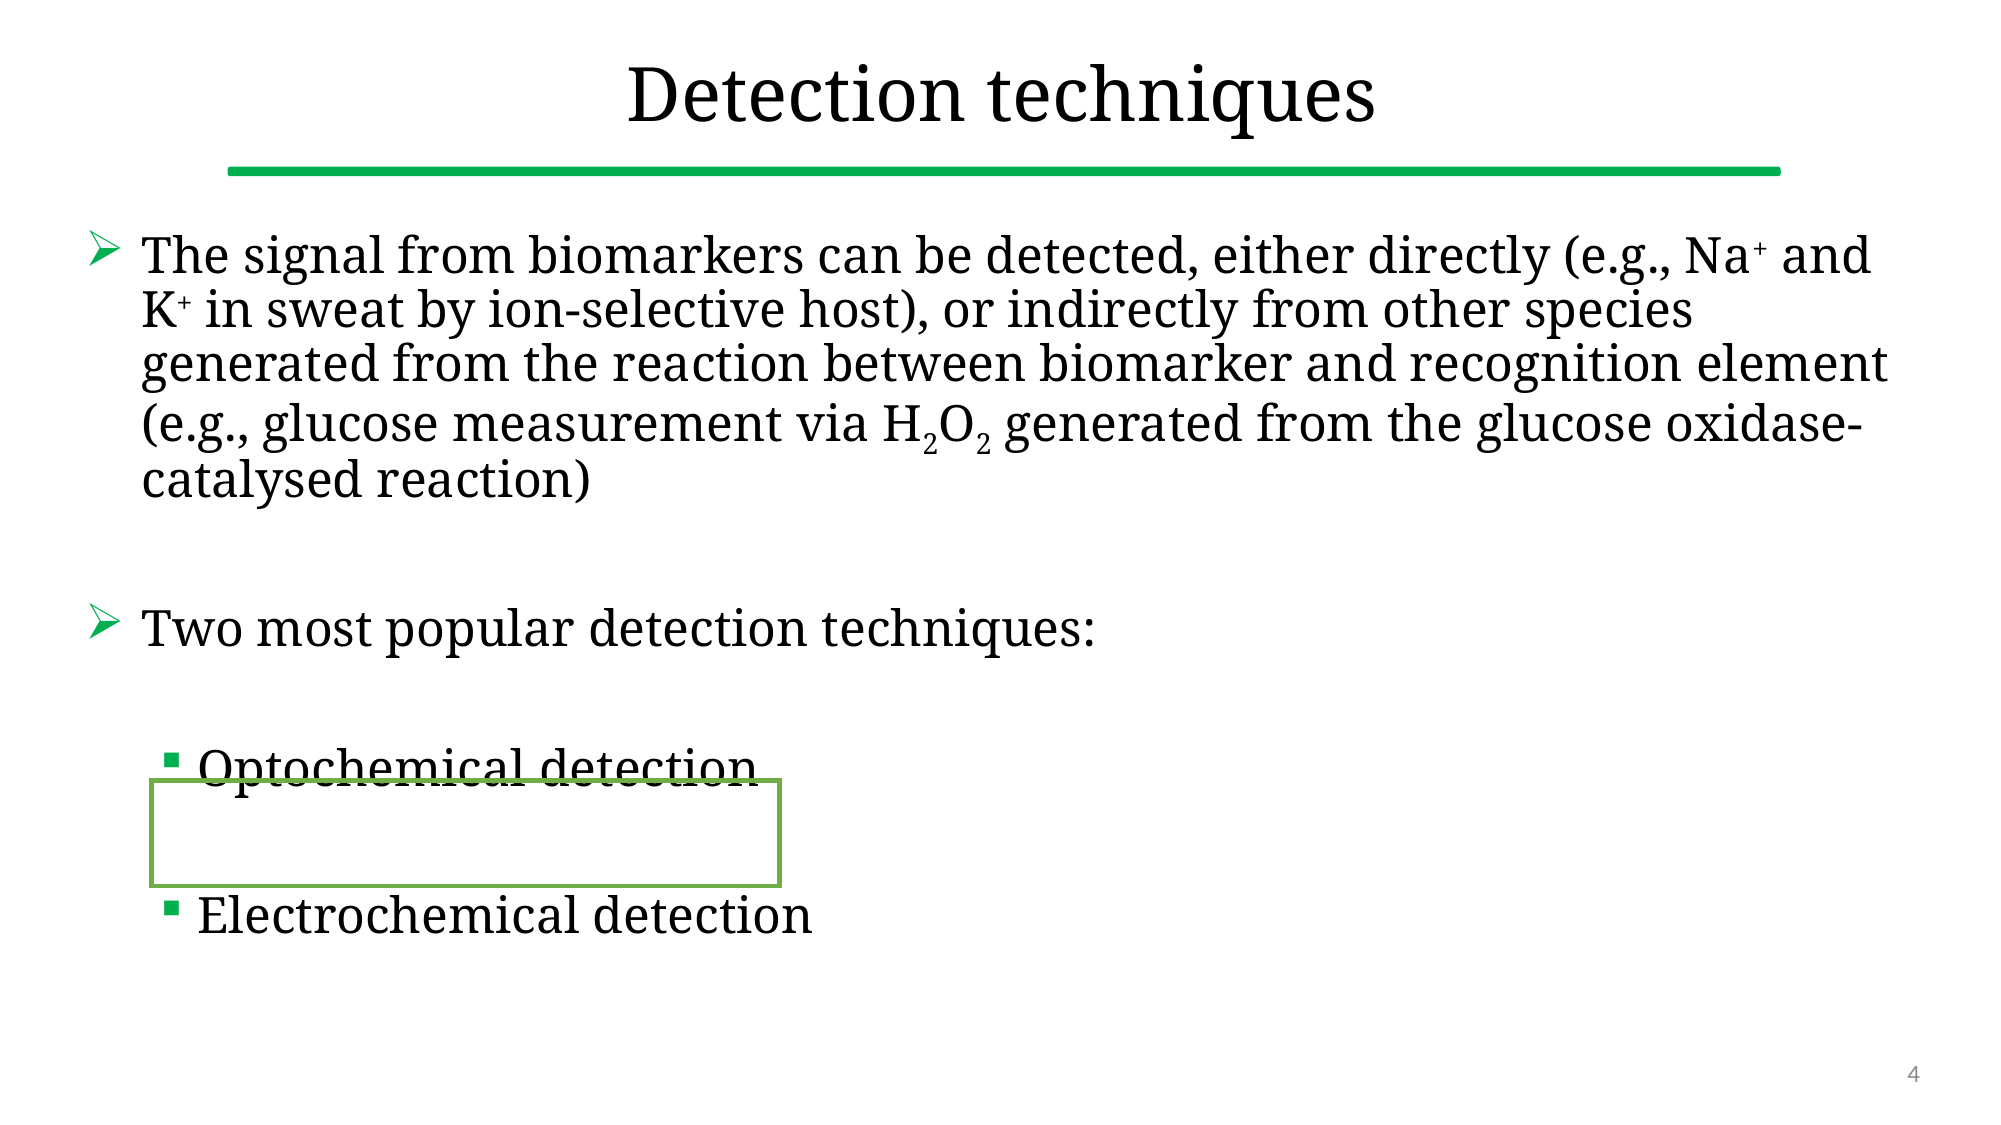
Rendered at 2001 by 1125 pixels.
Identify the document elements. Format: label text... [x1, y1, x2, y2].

text_box [150, 780, 780, 887]
slide_number 4 [1412, 1042, 1936, 1103]
title Detection techniques [70, 26, 1936, 168]
list The signal from biomarkers can be detected, either directly (e.g., Na+ and K+ in sweat by ion-selective host), or indirectly from other species generated from the reaction between biomarker and recognition element (e.g., glucose measurement via H2O2 generated from the glucose oxidase-catalysed reaction) Two most popular detection techniques: Optochemical detection Electrochemical detection [70, 223, 1936, 1021]
